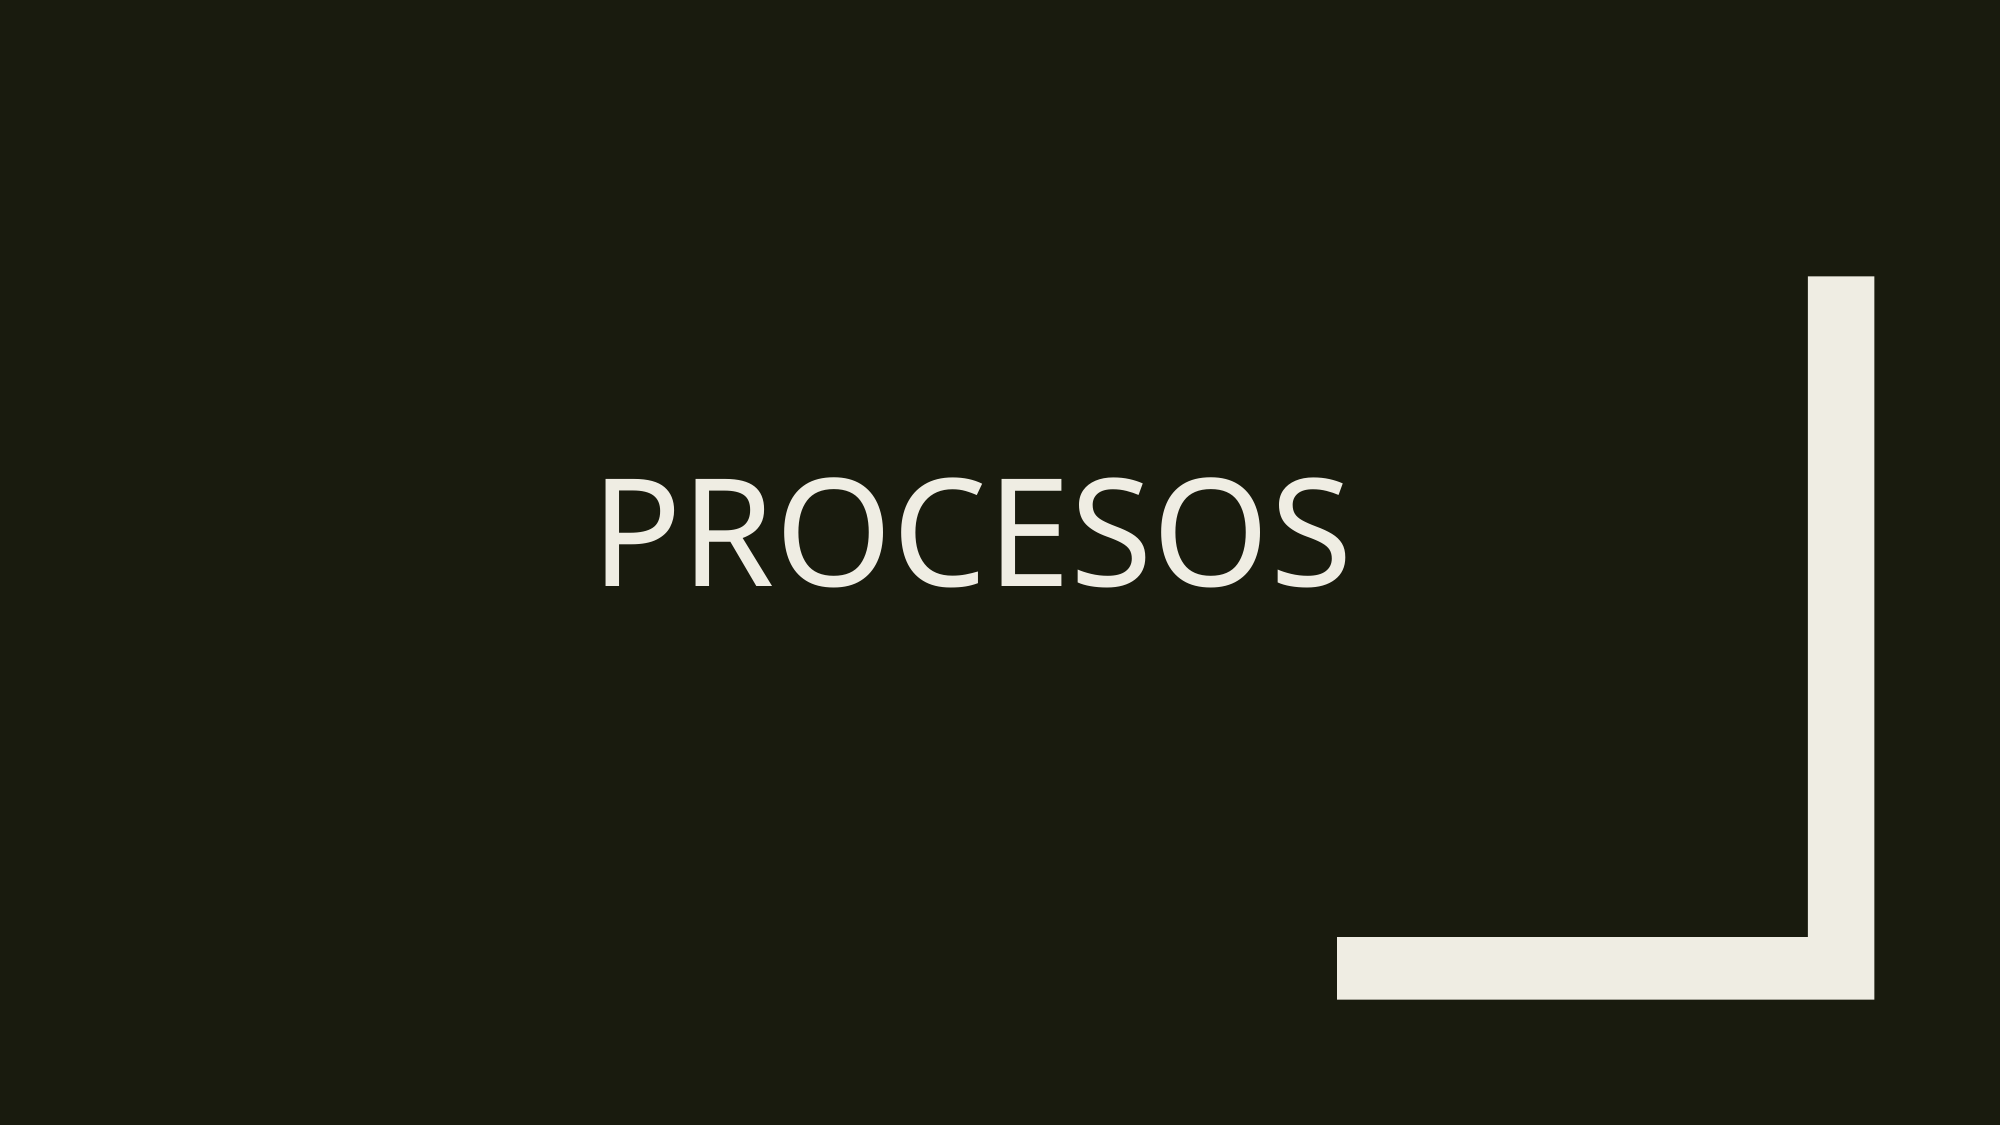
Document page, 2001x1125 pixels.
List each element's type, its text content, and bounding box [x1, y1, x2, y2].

title Procesos [183, 398, 1761, 626]
